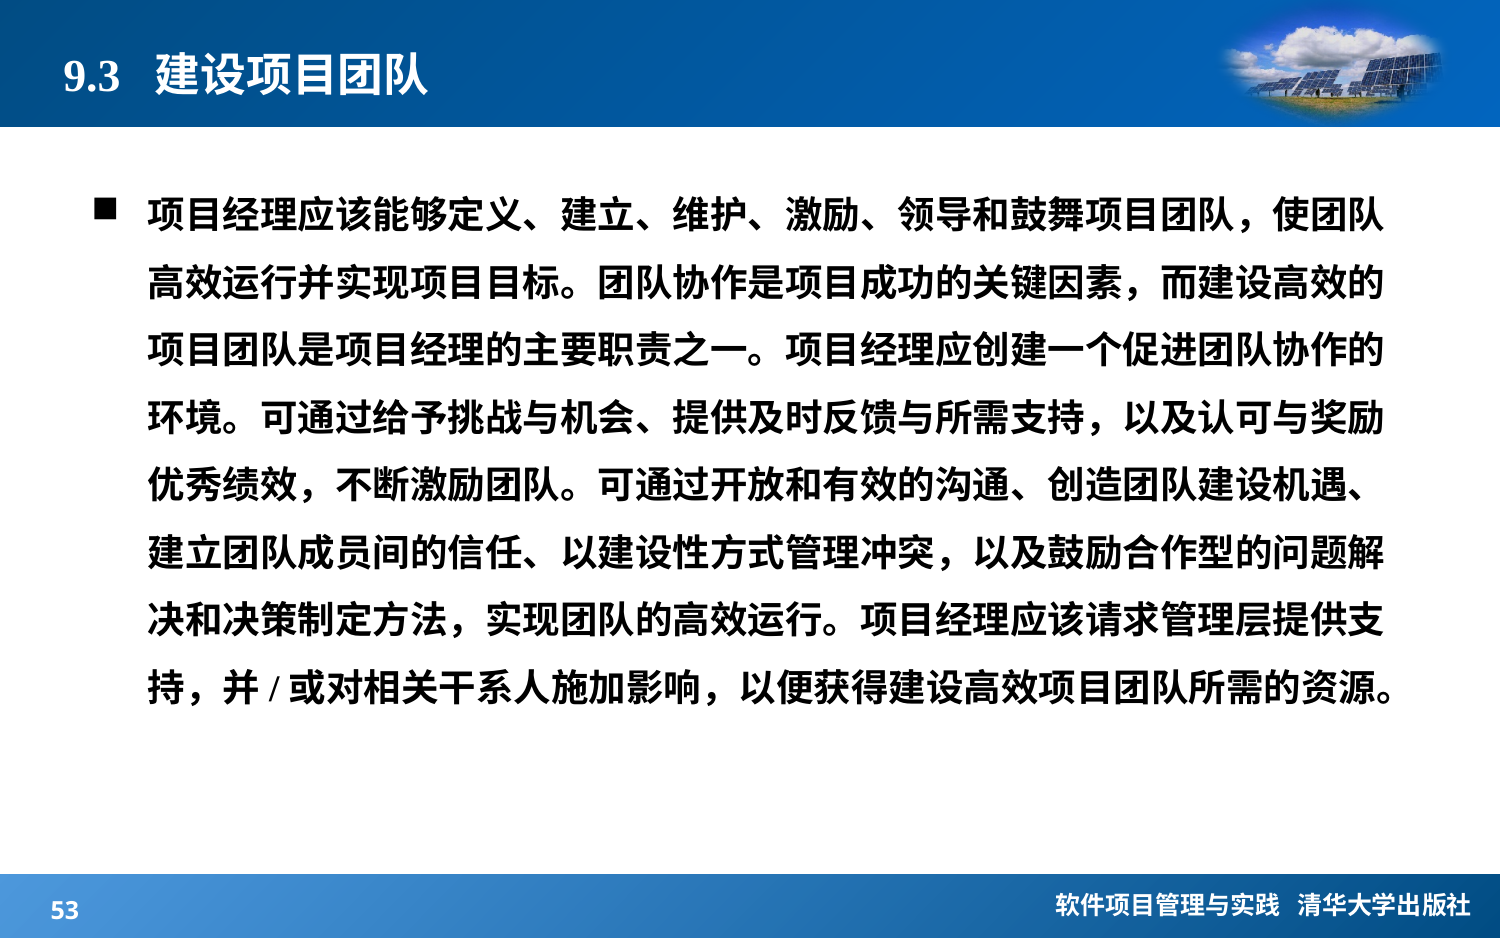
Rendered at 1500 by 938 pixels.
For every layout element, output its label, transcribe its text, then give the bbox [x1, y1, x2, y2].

picture [1233, 6, 1433, 113]
title 9.3 建设项目团队 [48, 19, 1140, 127]
text_box 项目经理应该能够定义、建立、维护、激励、领导和鼓舞项目团队，使团队高效运行并实现项目目标。团队协作是项目成功的关键因素，而建设高效的项目团队是项目经理的主要职责之一。项目经理应创建一个促进团队协作的环境。可通过给予挑战与机会、提供及时反馈与所需支持，以及认可与奖励优秀绩效，不断激励团队。可通过开放和有效的沟通、创造团队建设机遇、建立团队成员间的信任、以建设性方式管理冲突，以及鼓励合作型的问题解决和决策制定方法，实现团队的高效运行。项目经理应该请求管理层提供支持，并/或对相关干系人施加影响，以便获得建设高效项目团队所需的资源。 [76, 161, 1424, 748]
